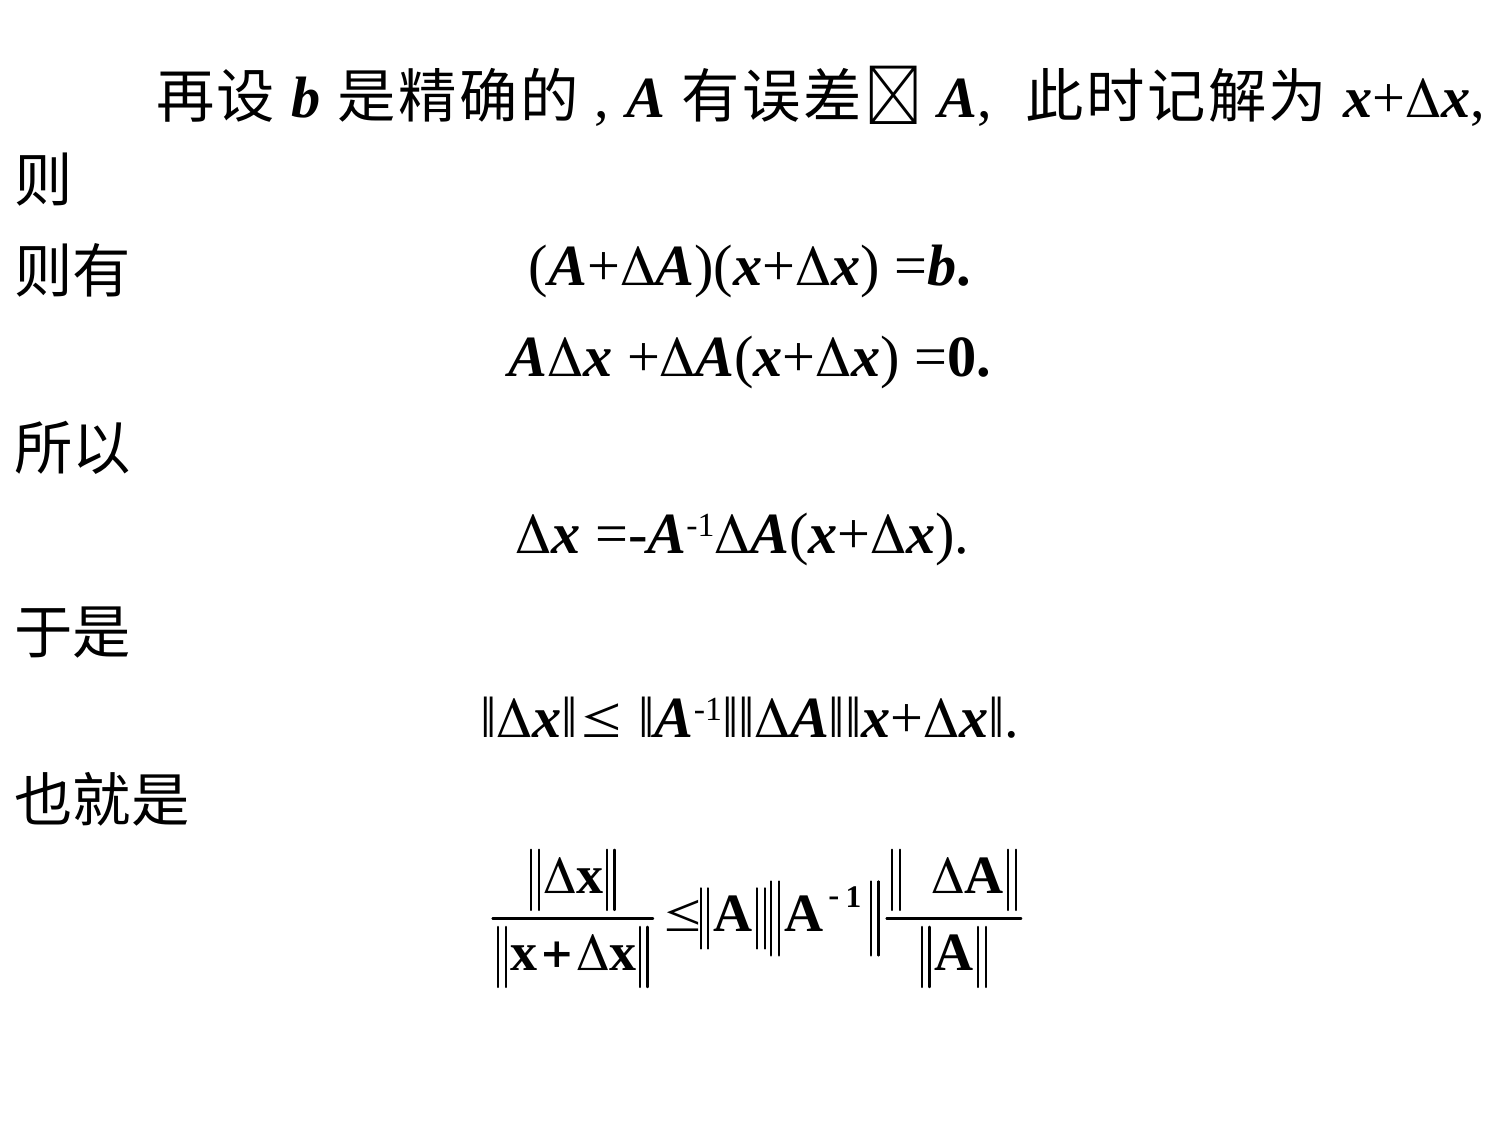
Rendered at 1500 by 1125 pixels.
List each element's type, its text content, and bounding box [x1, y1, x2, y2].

text_box 则有 Ax +A(x+x) =0. [0, 212, 1500, 389]
text_box 所以 x =-A-1A(x+x). [0, 389, 1500, 573]
text_box 也就是 [0, 741, 1500, 841]
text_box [483, 837, 1034, 1000]
text_box 于是 ‖x‖ ‖A-1‖‖A‖‖x+x‖. [0, 574, 1500, 741]
text_box 再设b是精确的, A有误差A, 此时记解为x+x, 则 (A+A)(x+x) =b. [0, 37, 1500, 212]
